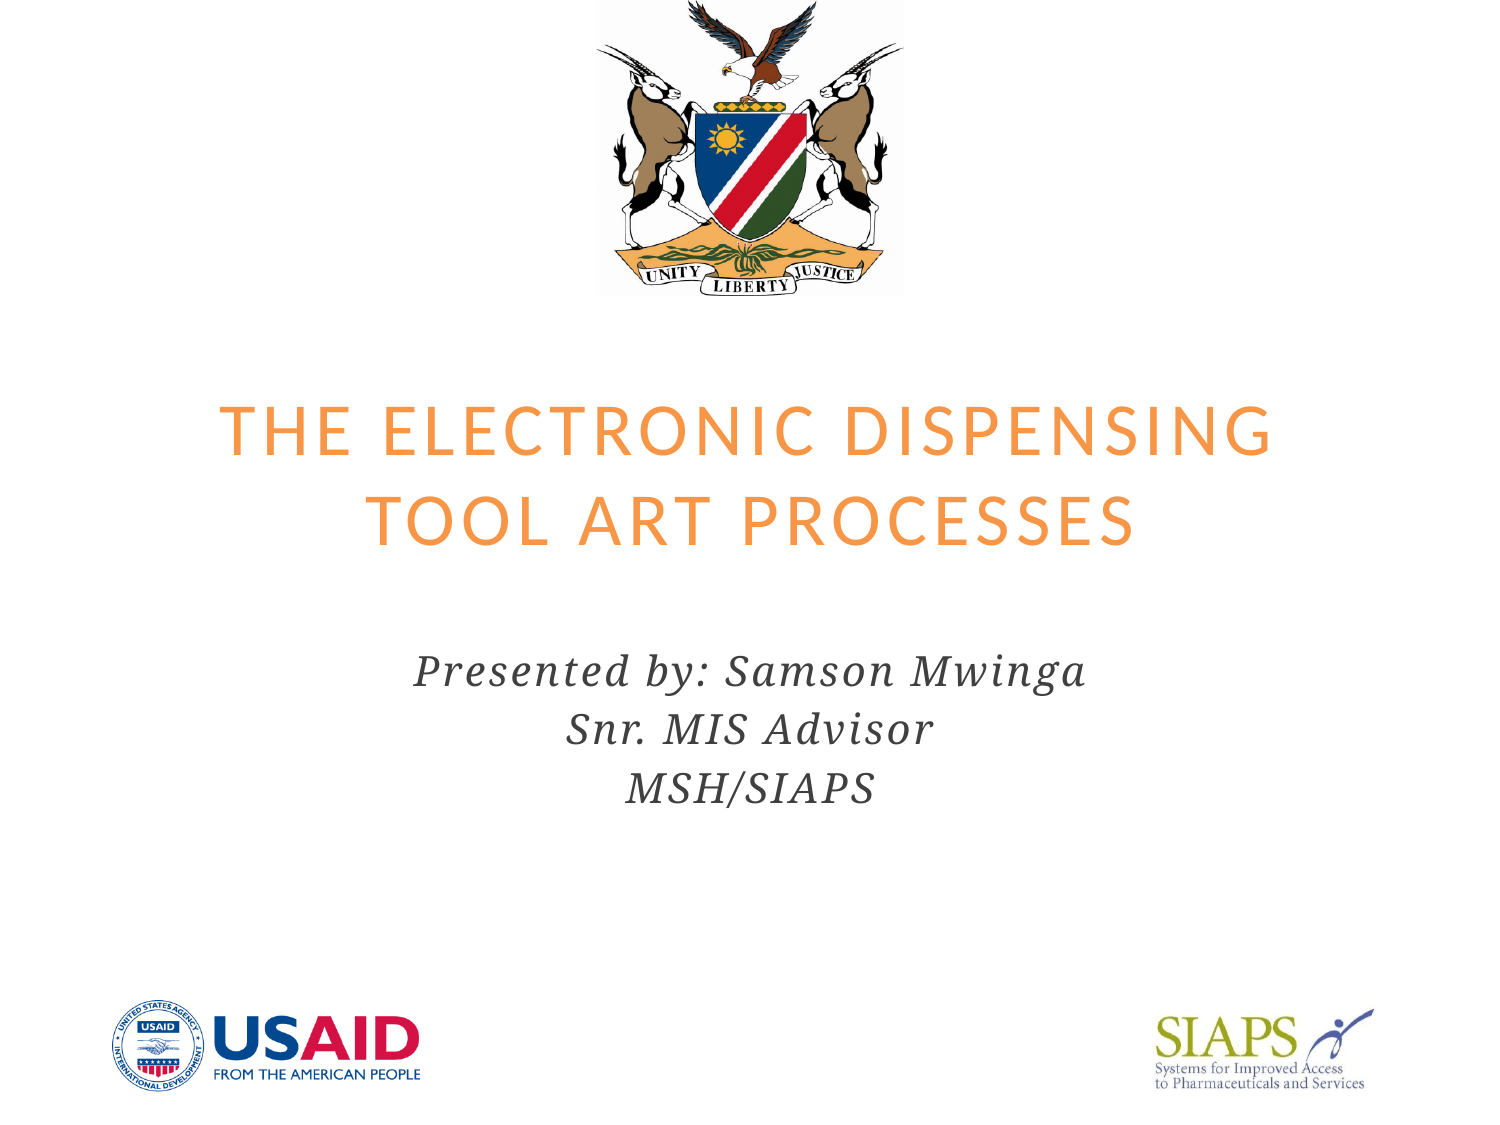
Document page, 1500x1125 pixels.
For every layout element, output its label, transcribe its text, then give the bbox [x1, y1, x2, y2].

picture [596, 0, 904, 296]
title The Electronic Dispensing Tool ART Processes [112, 349, 1388, 591]
picture [1151, 999, 1388, 1094]
picture [112, 1000, 420, 1094]
subtitle Presented by: Samson Mwinga Snr. MIS Advisor MSH/SIAPS [225, 637, 1275, 925]
